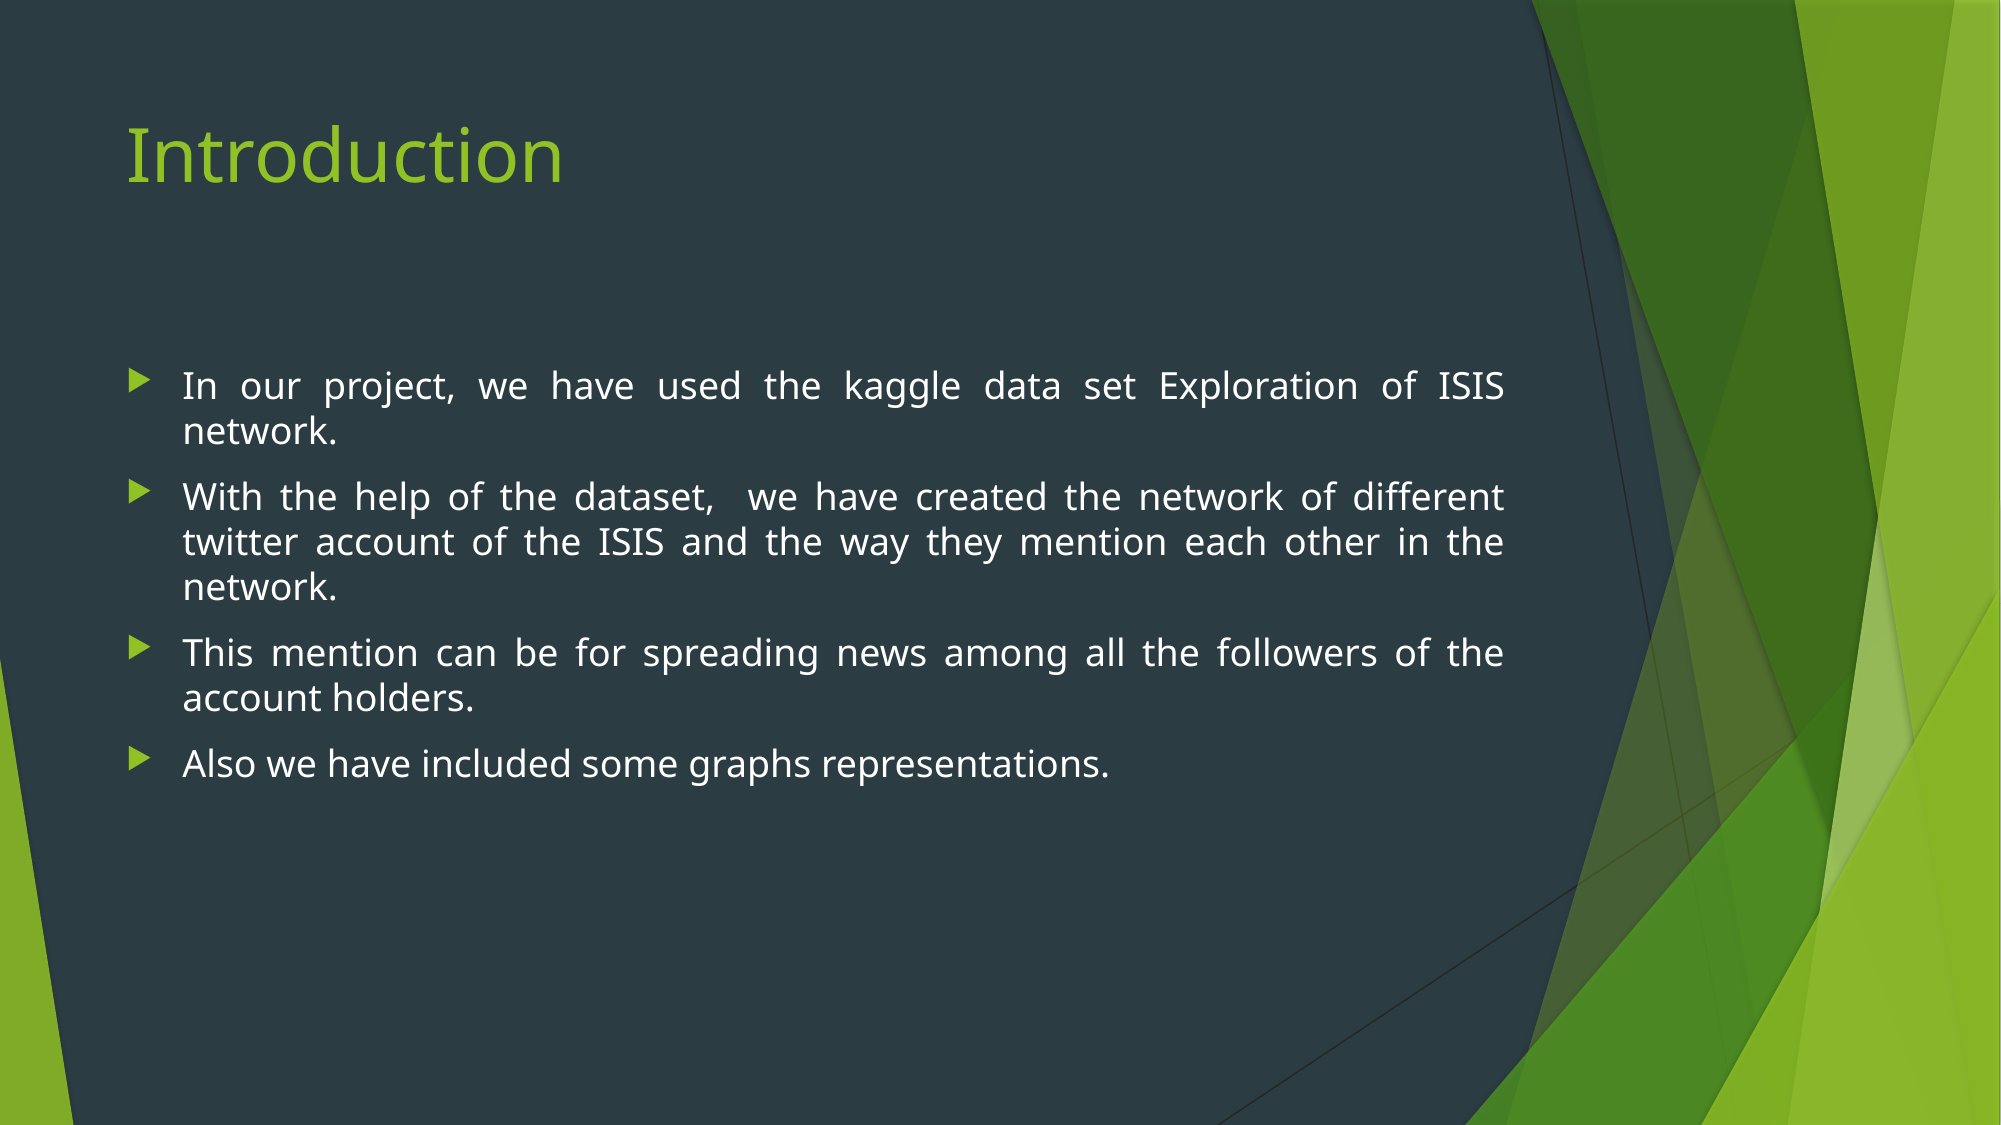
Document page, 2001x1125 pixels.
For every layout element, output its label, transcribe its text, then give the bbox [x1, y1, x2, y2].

title Introduction [111, 99, 1522, 317]
list In our project, we have used the kaggle data set Exploration of ISIS network. With the help of the dataset, we have created the network of different twitter account of the ISIS and the way they mention each other in the network. This mention can be for spreading news among all the followers of the account holders. Also we have included some graphs representations. [111, 354, 1522, 992]
